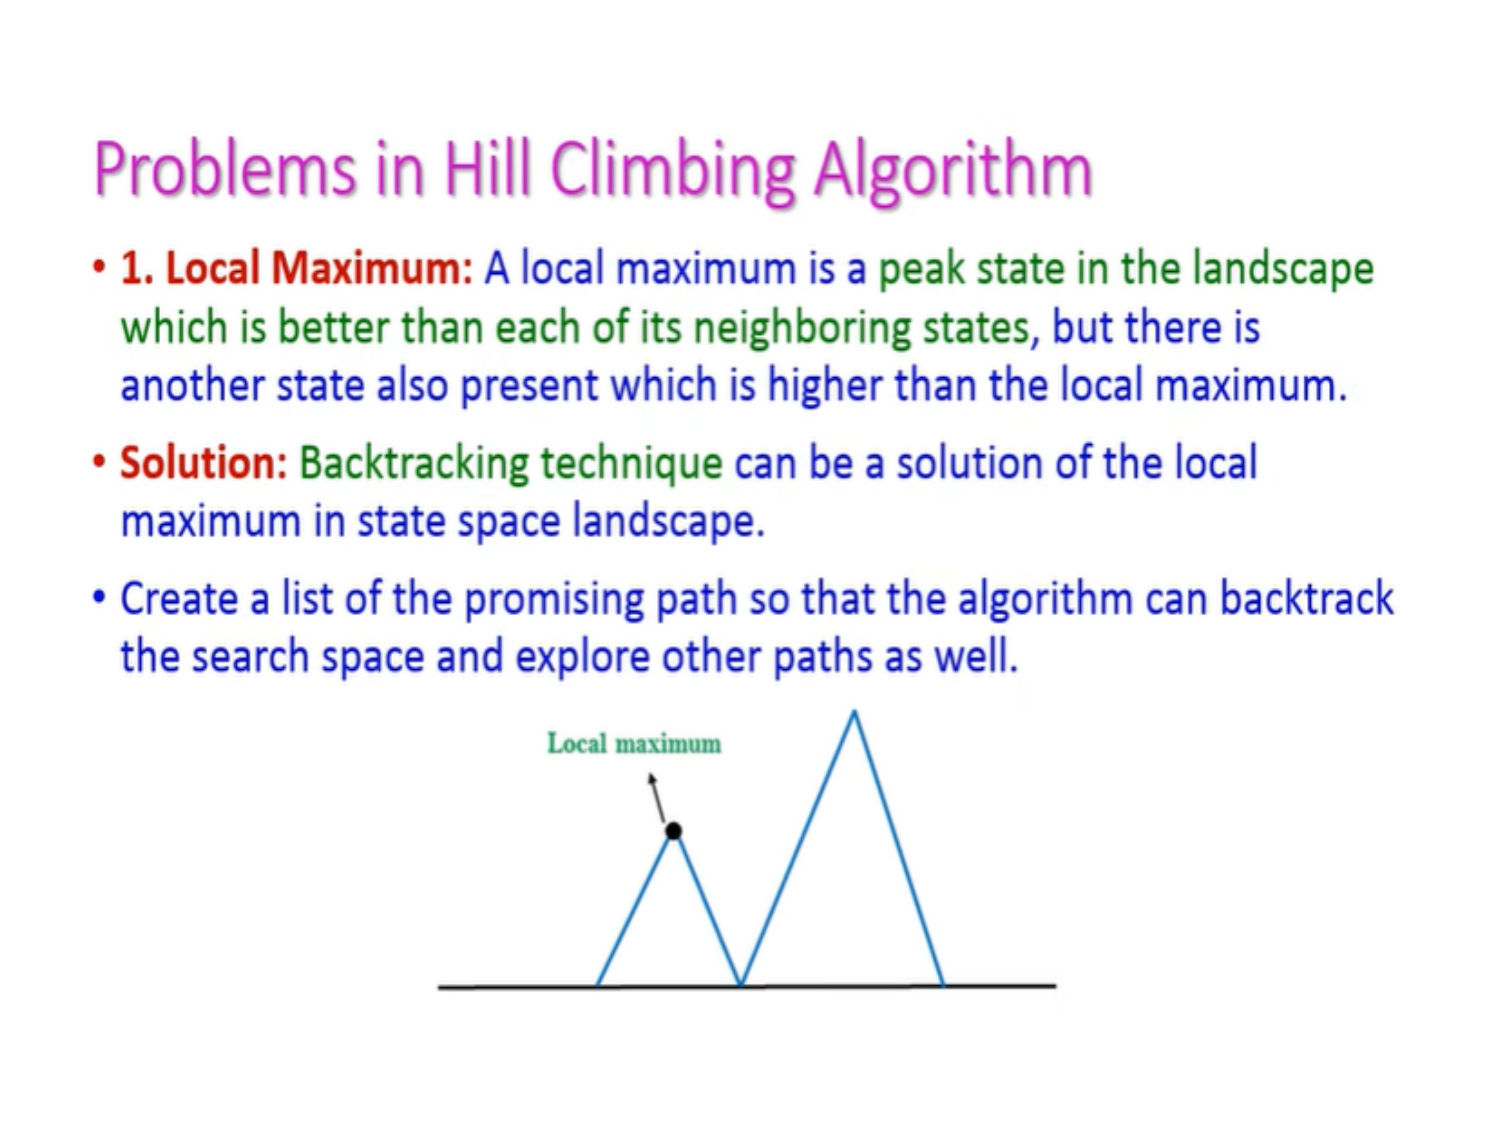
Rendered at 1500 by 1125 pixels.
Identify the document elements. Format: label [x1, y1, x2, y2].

list [64, 113, 1424, 1024]
